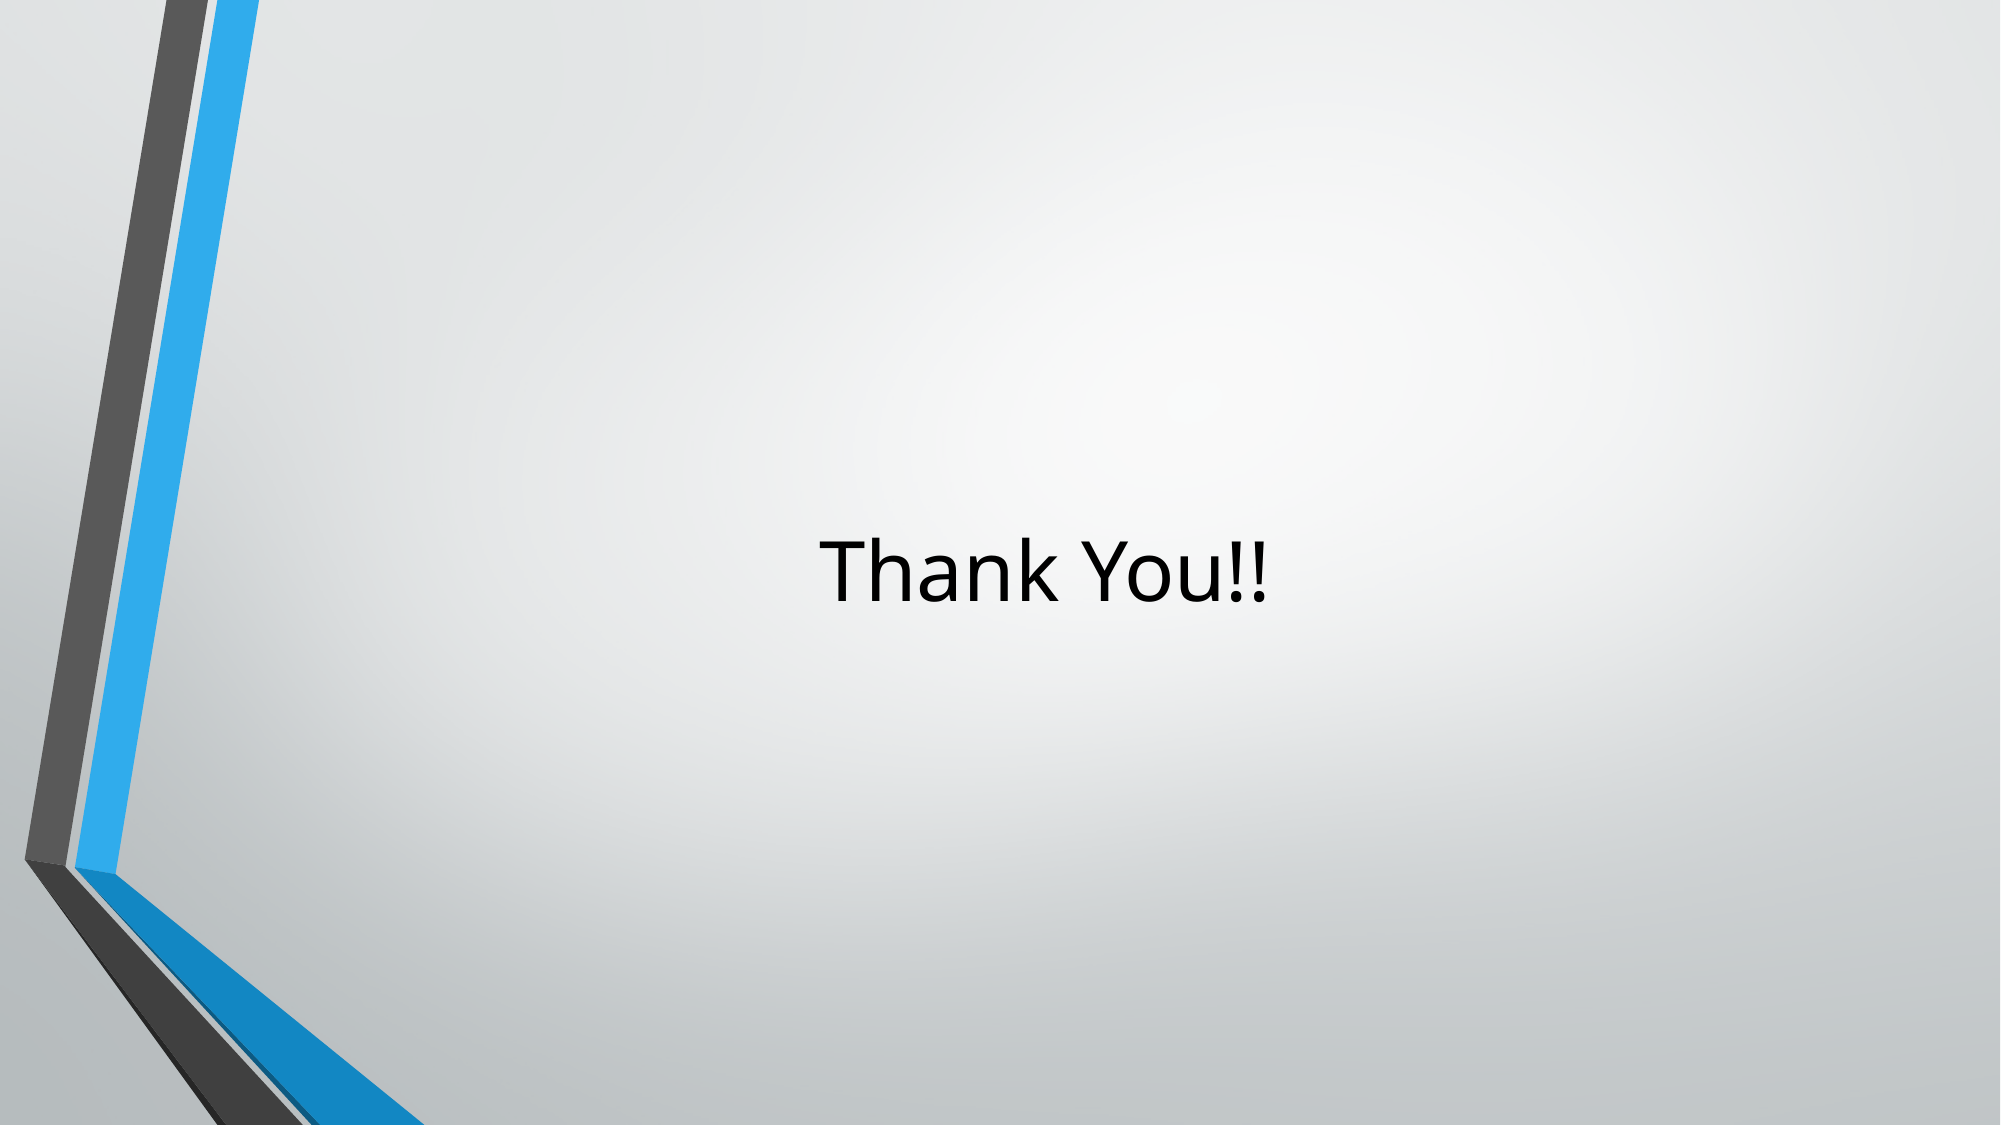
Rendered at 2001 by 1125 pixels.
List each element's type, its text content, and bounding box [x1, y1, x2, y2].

title Thank You!! [223, 424, 1867, 712]
